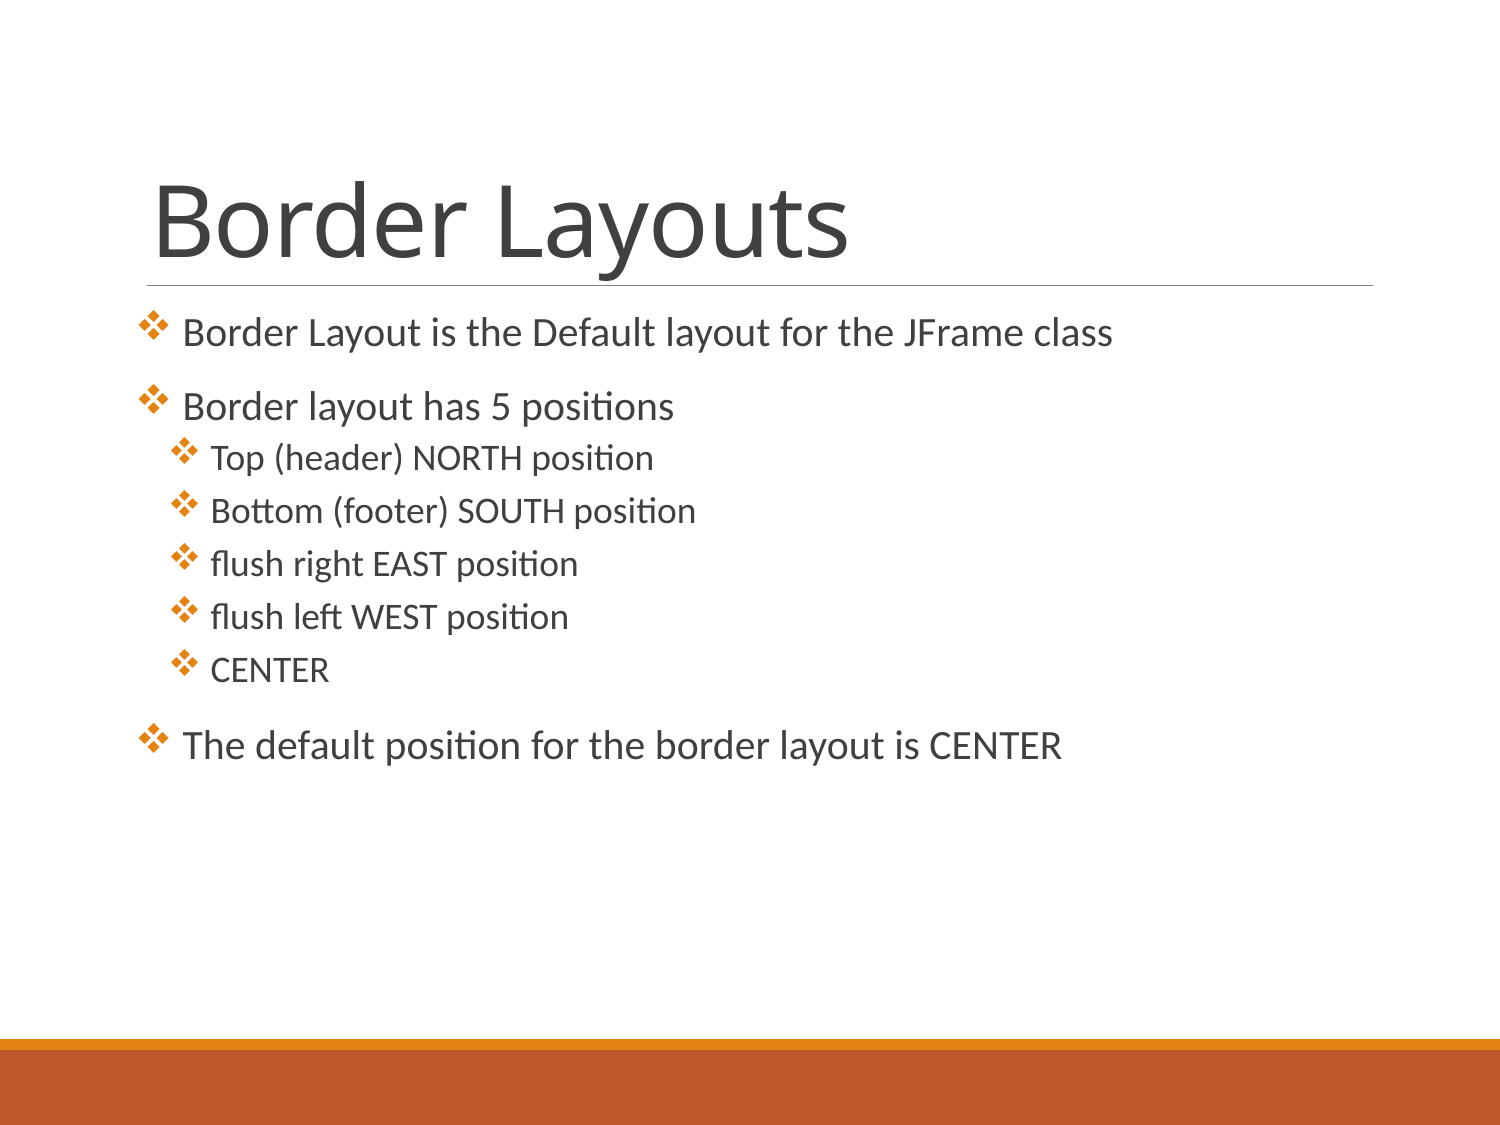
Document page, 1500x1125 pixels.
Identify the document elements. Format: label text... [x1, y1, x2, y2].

title Border Layouts [135, 47, 1373, 285]
list Border Layout is the Default layout for the JFrame class Border layout has 5 positions Top (header) NORTH position Bottom (footer) SOUTH position flush right EAST position flush left WEST position CENTER The default position for the border layout is CENTER [135, 302, 1373, 963]
